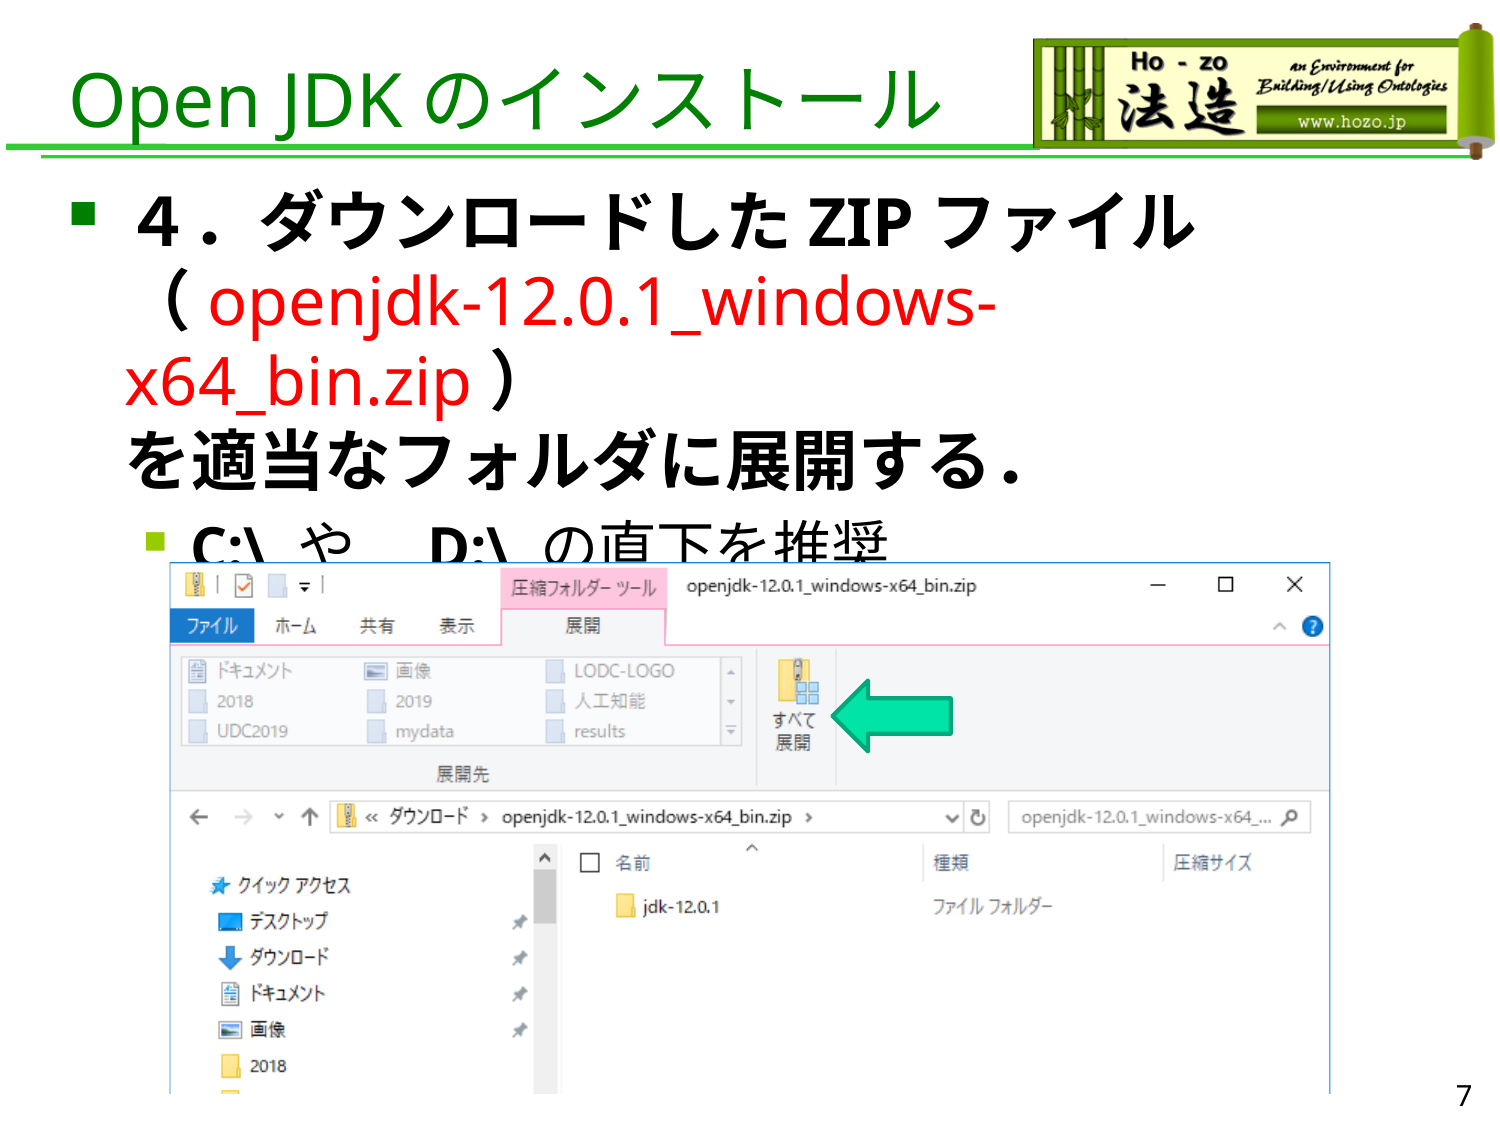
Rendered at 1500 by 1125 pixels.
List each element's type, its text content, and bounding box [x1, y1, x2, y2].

list ４．ダウンロードしたZIPファイル （openjdk-12.0.1_windows-x64_bin.zip） を適当なフォルダに展開する． C:\ や D:\ の直下を推奨 [53, 171, 1429, 978]
title Open JDKのインストール [53, 23, 1034, 150]
slide_number 7 [1174, 1049, 1488, 1125]
picture [1033, 23, 1495, 160]
picture [169, 562, 1331, 1094]
